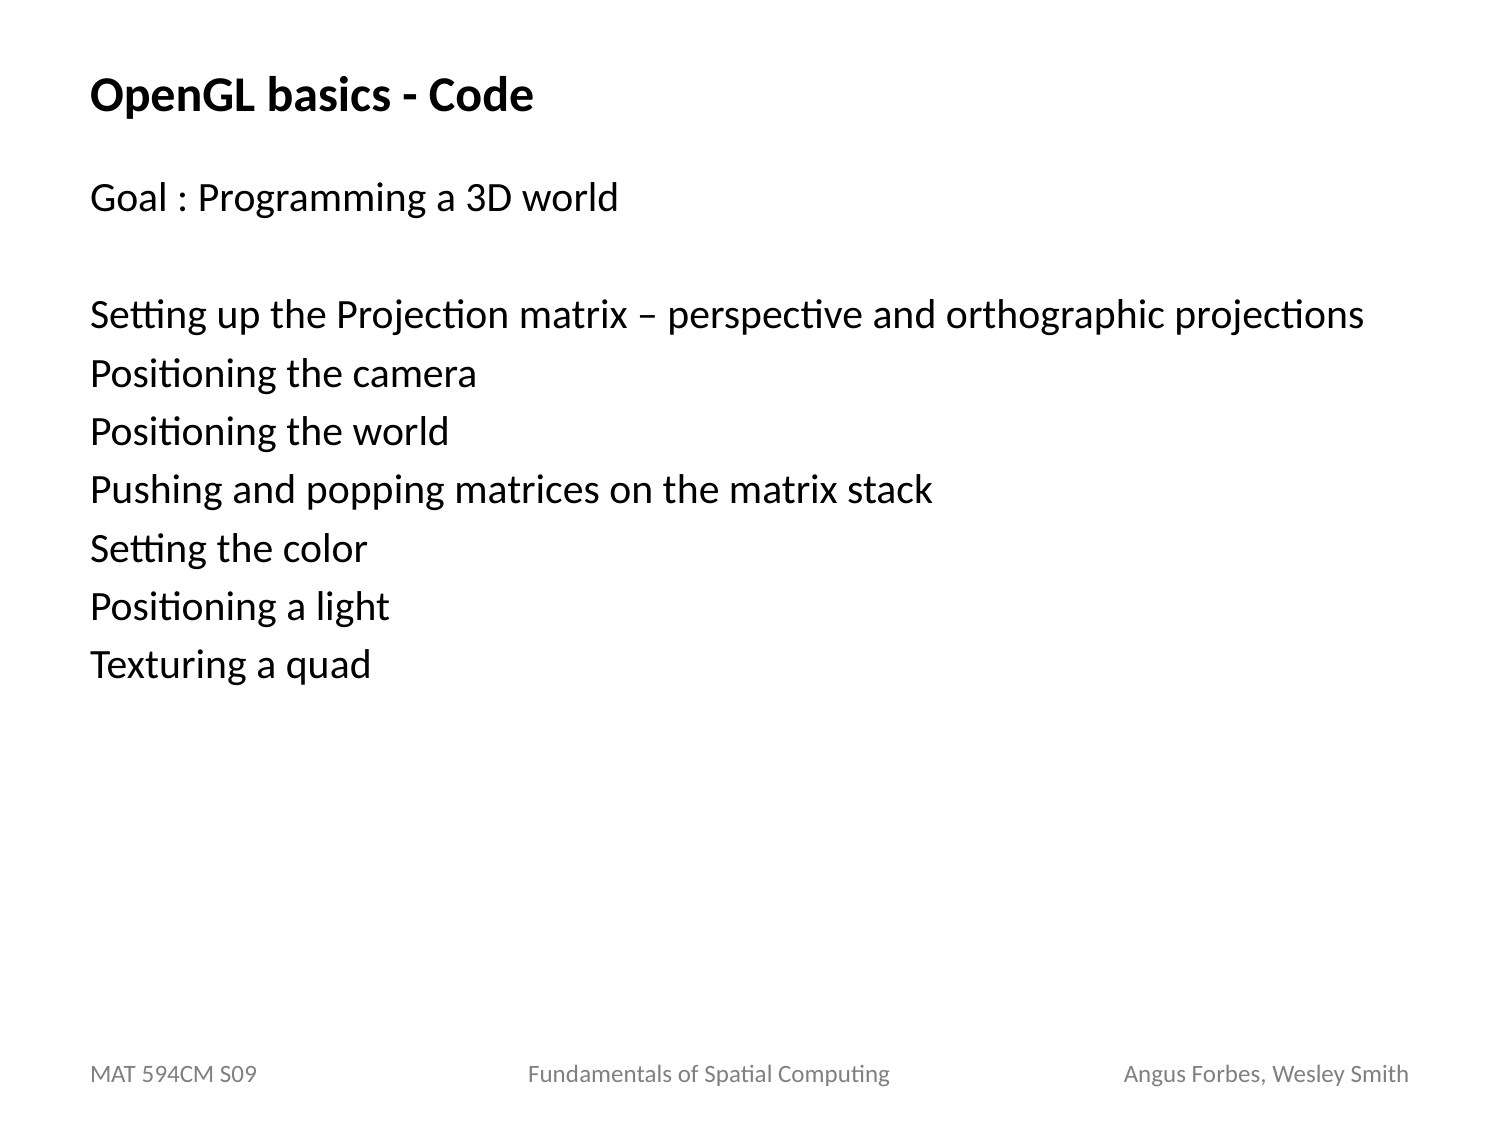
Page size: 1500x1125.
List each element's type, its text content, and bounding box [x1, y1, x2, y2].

title OpenGL basics - Code [75, 45, 1425, 138]
list Goal : Programming a 3D world Setting up the Projection matrix – perspective and orthographic projections Positioning the camera Positioning the world Pushing and popping matrices on the matrix stack Setting the color Positioning a light Texturing a quad [75, 162, 1425, 1043]
